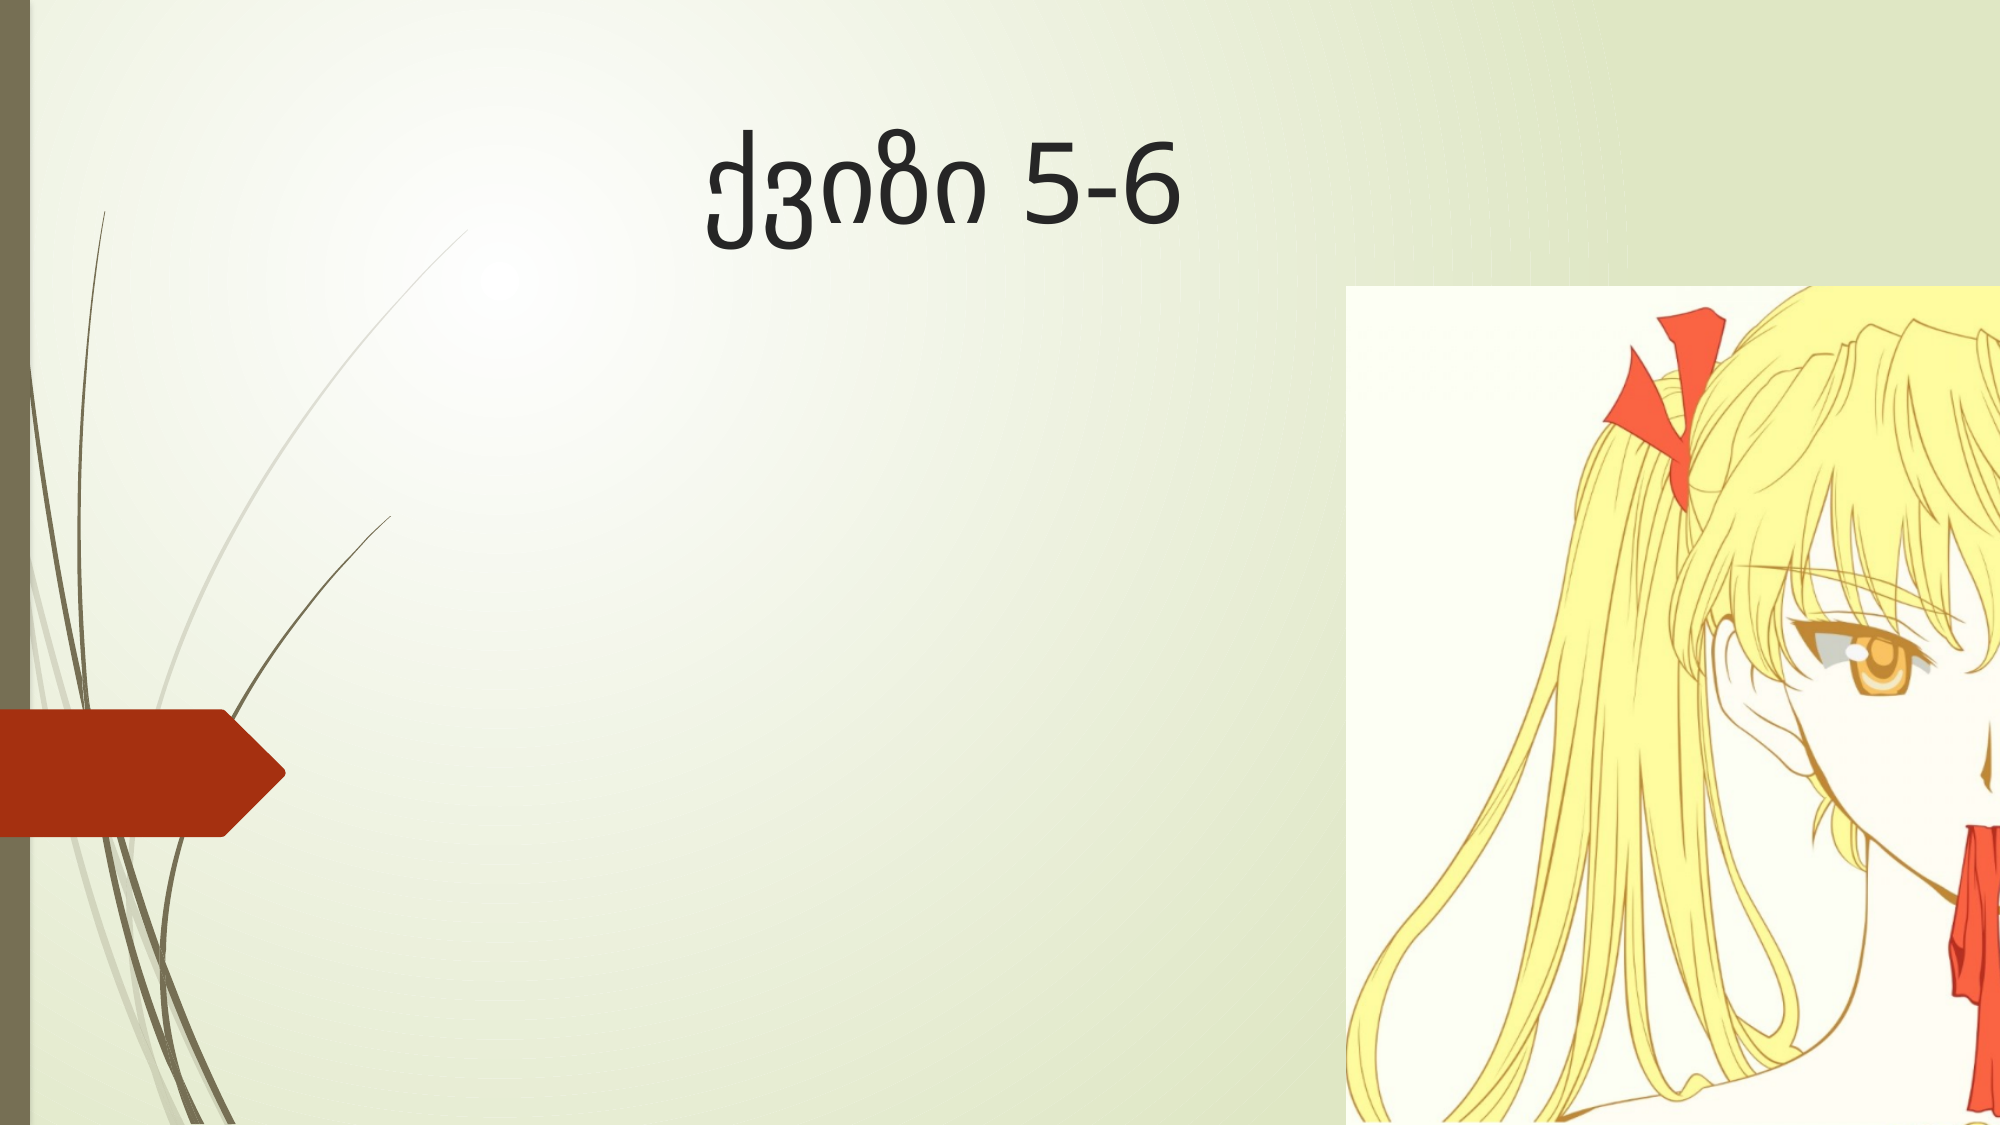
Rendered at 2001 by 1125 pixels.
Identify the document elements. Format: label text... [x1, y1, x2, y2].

text_box [189, 52, 1638, 599]
picture [1346, 286, 2000, 1125]
text_box [189, 599, 1341, 747]
title ქვიზი 5-6 [424, 12, 1944, 254]
